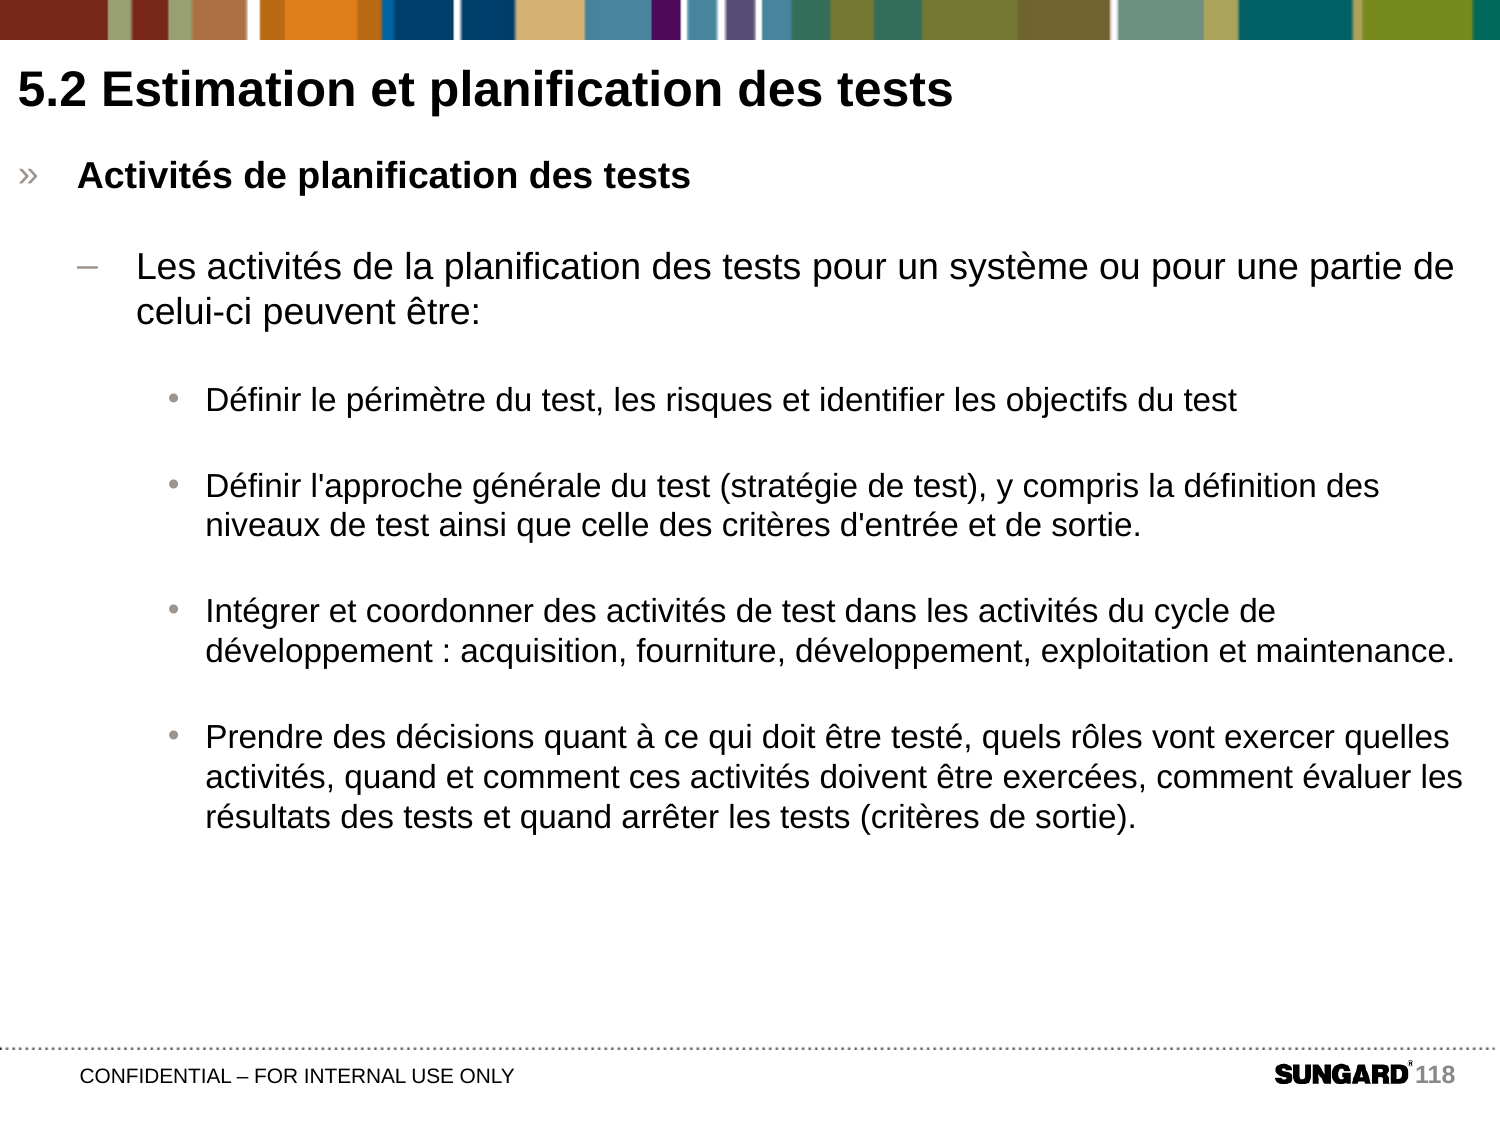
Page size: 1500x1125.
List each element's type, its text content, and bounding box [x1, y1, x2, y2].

picture [0, 1043, 1500, 1050]
text_box 118 [1396, 1058, 1456, 1088]
title 5.2 Estimation et planification des tests [17, 55, 1456, 146]
list Activités de planification des tests Les activités de la planification des tests pour un système ou pour une partie de celui-ci peuvent être: Définir le périmètre du test, les risques et identifier les objectifs du test Définir l'approche générale du test (stratégie de test), y compris la définition des niveaux de test ainsi que celle des critères d'entrée et de sortie. Intégrer et coordonner des activités de test dans les activités du cycle de développement : acquisition, fourniture, développement, exploitation et maintenance. Prendre des décisions quant à ce qui doit être testé, quels rôles vont exercer quelles activités, quand et comment ces activités doivent être exercées, comment évaluer les résultats des tests et quand arrêter les tests (critères de sortie). [17, 151, 1471, 1038]
picture [0, 0, 1500, 40]
picture [1275, 1060, 1396, 1084]
